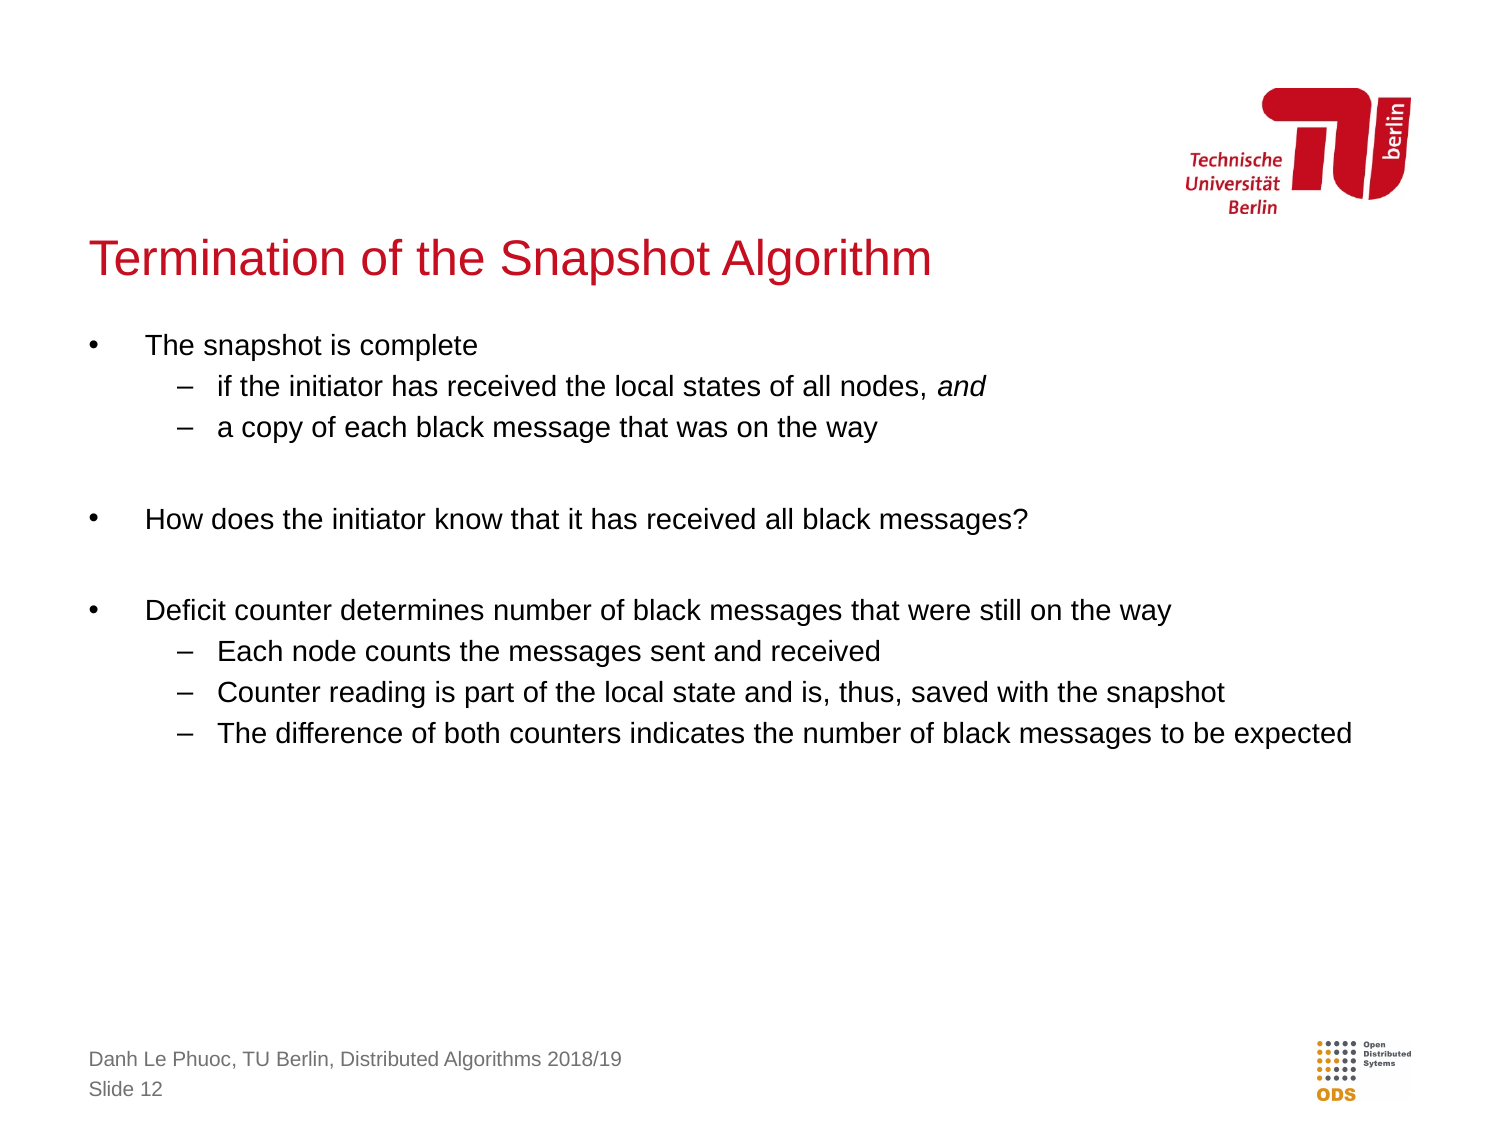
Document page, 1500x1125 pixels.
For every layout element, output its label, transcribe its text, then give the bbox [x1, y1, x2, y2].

title Termination of the Snapshot Algorithm [88, 222, 1411, 286]
picture [1186, 88, 1411, 214]
picture [1317, 1041, 1411, 1101]
slide_number Slide 12 [88, 1075, 1176, 1101]
list The snapshot is complete if the initiator has received the local states of all nodes, and a copy of each black message that was on the way How does the initiator know that it has received all black messages? Deficit counter determines number of black messages that were still on the way Each node counts the messages sent and received Counter reading is part of the local state and is, thus, saved with the snapshot The difference of both counters indicates the number of black messages to be expected [88, 315, 1411, 983]
footer Danh Le Phuoc, TU Berlin, Distributed Algorithms 2018/19 [88, 1045, 1176, 1071]
